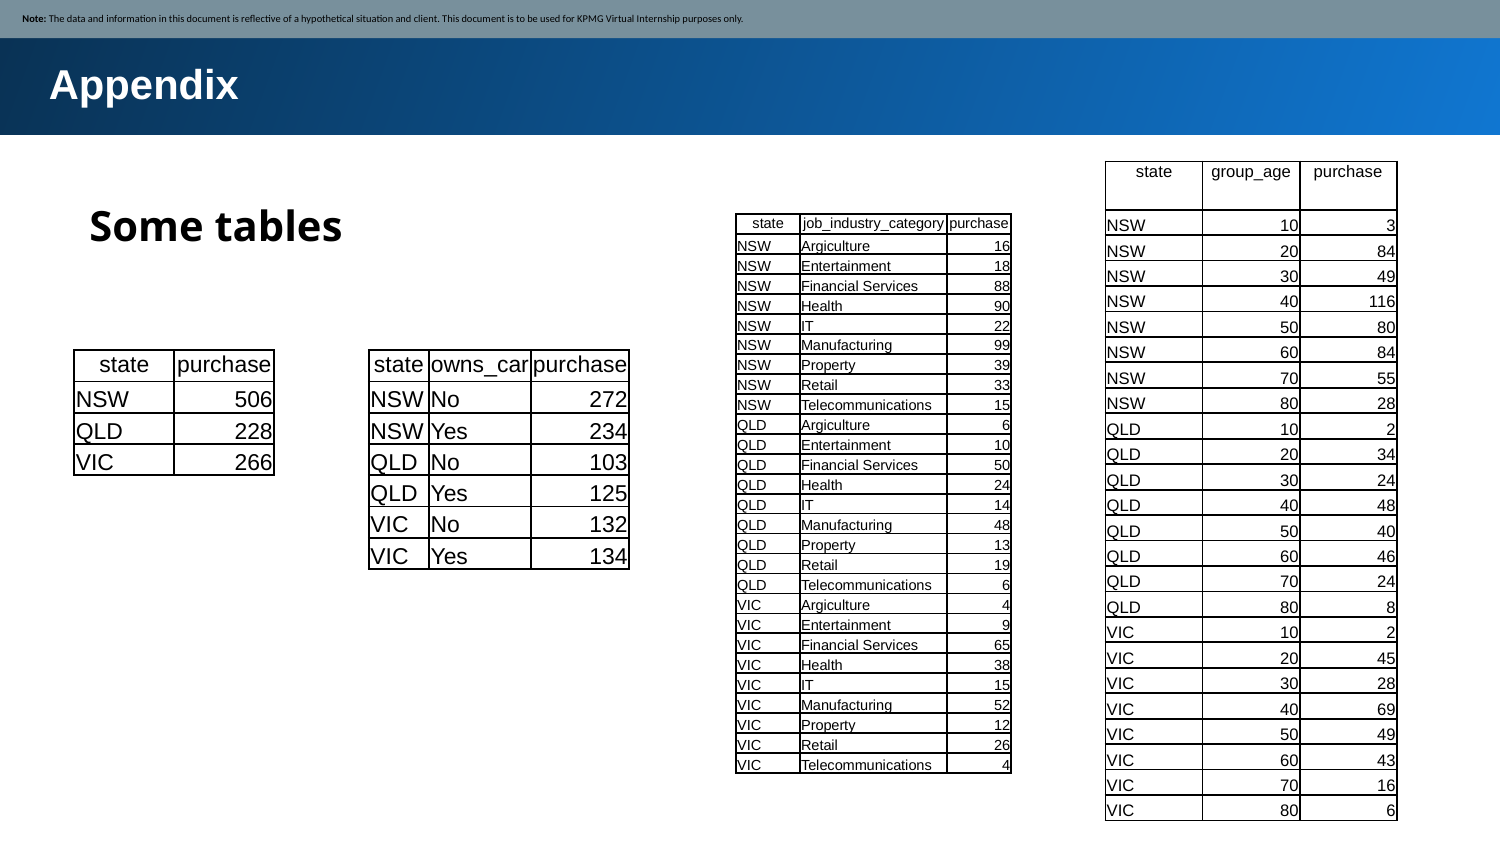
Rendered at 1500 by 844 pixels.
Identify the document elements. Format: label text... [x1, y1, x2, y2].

table_cell 43 [1301, 745, 1396, 769]
table_cell 20 [1203, 440, 1299, 463]
table_cell 46 [1301, 541, 1396, 565]
table_cell NSW [1106, 287, 1202, 311]
table_cell Property [801, 714, 946, 732]
table_cell 22 [948, 315, 1010, 333]
table_cell NSW [737, 295, 799, 313]
table_cell 18 [948, 266, 1010, 273]
table_cell QLD [1106, 440, 1202, 463]
table_cell 80 [1301, 312, 1396, 336]
table_cell Health [801, 475, 946, 493]
table_cell 14 [948, 495, 1010, 513]
table_cell 10 [1203, 414, 1299, 438]
table_cell 13 [948, 534, 1010, 553]
table_cell 40 [1301, 516, 1396, 540]
table_cell 4 [948, 754, 1010, 772]
table_cell 39 [948, 355, 1010, 373]
table_cell VIC [737, 714, 799, 732]
table_cell 99 [948, 335, 1010, 353]
text_box Note: The data and information in this document is reflective of a hypothetical situation and client. This document is to be used for KPMG Virtual Internship purposes only. [0, 0, 1500, 39]
table_cell QLD [1106, 414, 1202, 438]
table_cell No [430, 507, 530, 537]
table_cell NSW [737, 355, 799, 373]
table_cell 116 [1301, 287, 1396, 311]
table_cell VIC [737, 734, 799, 752]
table_cell 50 [1203, 516, 1299, 540]
table_cell 103 [532, 445, 628, 474]
table_cell Entertainment [801, 614, 946, 632]
table_cell 49 [1301, 720, 1396, 743]
table_cell 49 [1301, 266, 1396, 285]
table_cell VIC [1106, 796, 1202, 820]
table_cell Financial Services [801, 634, 946, 652]
table_header state [370, 351, 428, 381]
table_cell NSW [737, 335, 799, 353]
table_cell VIC [737, 654, 799, 672]
table_cell Property [801, 534, 946, 553]
table_cell QLD [737, 455, 799, 473]
table_cell VIC [370, 539, 428, 568]
table_cell VIC [1106, 720, 1202, 743]
table_cell Health [801, 295, 946, 313]
table_cell 38 [948, 654, 1010, 672]
table_cell QLD [1106, 465, 1202, 489]
table_cell 8 [1301, 592, 1396, 616]
table_cell 70 [1203, 567, 1299, 591]
text_box Some tables [74, 177, 1439, 266]
table_cell NSW [1106, 363, 1202, 387]
table_cell 50 [948, 455, 1010, 473]
table_cell IT [801, 495, 946, 513]
table_cell 70 [1203, 363, 1299, 387]
table_cell 2 [1301, 618, 1396, 641]
table_cell VIC [1106, 618, 1202, 641]
table_cell 9 [948, 614, 1010, 632]
table_cell VIC [1106, 745, 1202, 769]
table_cell NSW [737, 275, 799, 293]
table_cell Retail [801, 375, 946, 393]
table_cell VIC [370, 507, 428, 537]
table_cell Property [801, 355, 946, 373]
table_cell NSW [1106, 266, 1202, 285]
table_cell Yes [430, 414, 530, 443]
table_cell 50 [1203, 720, 1299, 743]
table_cell VIC [737, 674, 799, 692]
table_cell NSW [1106, 338, 1202, 361]
table_cell 10 [948, 435, 1010, 453]
table_cell VIC [1106, 694, 1202, 718]
table_cell QLD [1106, 516, 1202, 540]
table_cell 69 [1301, 694, 1396, 718]
text_box [0, 39, 1500, 135]
table_header purchase [532, 351, 628, 381]
table_cell 16 [1301, 770, 1396, 794]
table_cell 80 [1203, 592, 1299, 616]
table_cell NSW [370, 382, 428, 412]
table_cell 60 [1203, 745, 1299, 769]
table_cell QLD [1106, 592, 1202, 616]
table_cell 15 [948, 395, 1010, 413]
table_cell Retail [801, 734, 946, 752]
table_cell 30 [1203, 465, 1299, 489]
table_cell 48 [948, 514, 1010, 533]
table_cell 52 [948, 694, 1010, 712]
table_header purchase [175, 351, 273, 381]
table_cell 6 [948, 574, 1010, 593]
table_cell QLD [1106, 541, 1202, 565]
table_cell 15 [948, 674, 1010, 692]
table_cell Manufacturing [801, 694, 946, 712]
table_cell 506 [175, 382, 273, 412]
table_cell Financial Services [801, 455, 946, 473]
table_cell Health [801, 654, 946, 672]
table_cell 84 [1301, 338, 1396, 361]
table_cell Financial Services [801, 275, 946, 293]
table_header state [75, 351, 173, 381]
table_cell 28 [1301, 669, 1396, 692]
table_cell VIC [737, 754, 799, 772]
table_cell Argiculture [801, 415, 946, 433]
table_cell 34 [1301, 440, 1396, 463]
table_cell Telecommunications [801, 574, 946, 593]
table_cell VIC [75, 445, 173, 474]
table_cell 2 [1301, 414, 1396, 438]
table_cell No [430, 382, 530, 412]
table_cell NSW [75, 382, 173, 412]
table_cell NSW [737, 395, 799, 413]
table_cell NSW [737, 266, 799, 273]
table_cell QLD [737, 415, 799, 433]
table_cell 20 [1203, 643, 1299, 667]
table_cell 266 [175, 445, 273, 474]
table_cell NSW [1106, 389, 1202, 412]
table_cell 24 [1301, 567, 1396, 591]
table_cell IT [801, 674, 946, 692]
table_cell QLD [75, 414, 173, 443]
table_cell IT [801, 315, 946, 333]
table_cell 228 [175, 414, 273, 443]
table_cell Telecommunications [801, 395, 946, 413]
table_cell 24 [948, 475, 1010, 493]
table_cell 70 [1203, 770, 1299, 794]
table_cell 88 [948, 275, 1010, 293]
table_cell 48 [1301, 491, 1396, 514]
table_cell QLD [1106, 491, 1202, 514]
table_cell 4 [948, 594, 1010, 613]
table_cell Retail [801, 554, 946, 573]
table_cell QLD [370, 476, 428, 506]
table_cell Manufacturing [801, 335, 946, 353]
table_cell 24 [1301, 465, 1396, 489]
table_cell VIC [1106, 669, 1202, 692]
table_cell 12 [948, 714, 1010, 732]
table_cell 33 [948, 375, 1010, 393]
table_cell QLD [737, 554, 799, 573]
table_cell Yes [430, 539, 530, 568]
table_cell VIC [737, 694, 799, 712]
table_cell 40 [1203, 694, 1299, 718]
table_cell VIC [737, 614, 799, 632]
table_cell 132 [532, 507, 628, 537]
table_cell NSW [737, 315, 799, 333]
table_cell Entertainment [801, 266, 946, 273]
table_cell Yes [430, 476, 530, 506]
table_cell Argiculture [801, 594, 946, 613]
text_box Appendix [33, 43, 1439, 124]
table_cell Manufacturing [801, 514, 946, 533]
table_cell 55 [1301, 363, 1396, 387]
table_cell QLD [737, 514, 799, 533]
table_cell VIC [737, 634, 799, 652]
table_cell 6 [1301, 796, 1396, 820]
table_cell 134 [532, 539, 628, 568]
table_cell 80 [1203, 389, 1299, 412]
table_cell QLD [737, 475, 799, 493]
table_cell 30 [1203, 669, 1299, 692]
table_cell 30 [1203, 266, 1299, 285]
table_header group_age [1203, 162, 1299, 177]
table_cell 45 [1301, 643, 1396, 667]
table_header state [1106, 162, 1202, 177]
table_cell NSW [737, 375, 799, 393]
table_cell 90 [948, 295, 1010, 313]
table_cell 19 [948, 554, 1010, 573]
table_cell QLD [737, 435, 799, 453]
table_cell VIC [1106, 770, 1202, 794]
table_cell NSW [1106, 312, 1202, 336]
table_cell 6 [948, 415, 1010, 433]
table_cell 40 [1203, 287, 1299, 311]
table_cell Entertainment [801, 435, 946, 453]
table_cell NSW [370, 414, 428, 443]
table_cell 234 [532, 414, 628, 443]
table_cell 10 [1203, 618, 1299, 641]
table_cell 80 [1203, 796, 1299, 820]
table_cell VIC [737, 594, 799, 613]
table_header purchase [1301, 162, 1396, 177]
table_cell 40 [1203, 491, 1299, 514]
table_cell QLD [737, 534, 799, 553]
table_cell QLD [737, 574, 799, 593]
table_cell QLD [737, 495, 799, 513]
table_cell 26 [948, 734, 1010, 752]
table_cell Telecommunications [801, 754, 946, 772]
table_cell No [430, 445, 530, 474]
table_cell 50 [1203, 312, 1299, 336]
table_cell 125 [532, 476, 628, 506]
table_cell 60 [1203, 338, 1299, 361]
table_cell QLD [1106, 567, 1202, 591]
table_cell 28 [1301, 389, 1396, 412]
table_cell 65 [948, 634, 1010, 652]
table_cell 60 [1203, 541, 1299, 565]
table_cell 272 [532, 382, 628, 412]
table_header owns_car [430, 351, 530, 381]
table_cell VIC [1106, 643, 1202, 667]
table_cell QLD [370, 445, 428, 474]
